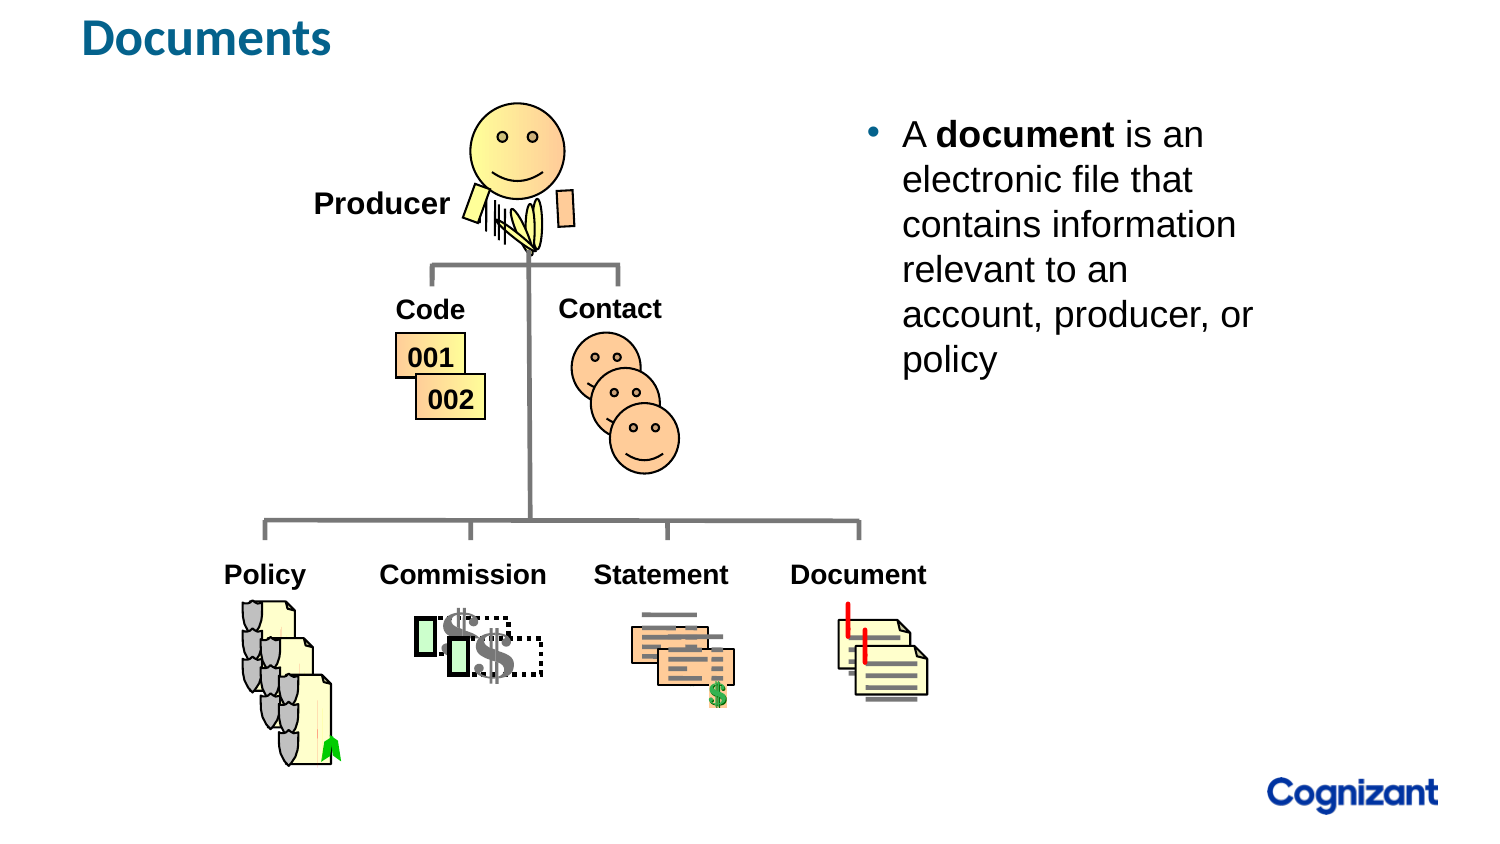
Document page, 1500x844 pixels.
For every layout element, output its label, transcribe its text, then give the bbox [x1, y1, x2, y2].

text_box A document is an electronic file that contains information relevant to an account, producer, or policy [866, 109, 1275, 453]
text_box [571, 332, 680, 474]
text_box Document [786, 556, 931, 591]
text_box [242, 600, 340, 768]
text_box Producer [309, 182, 455, 221]
text_box Policy [218, 556, 313, 591]
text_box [657, 636, 734, 708]
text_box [838, 601, 911, 674]
text_box Contact [538, 290, 683, 325]
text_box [416, 607, 542, 687]
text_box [855, 627, 928, 700]
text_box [431, 263, 620, 287]
text_box Commission [379, 556, 573, 591]
text_box Documents [81, 14, 1446, 107]
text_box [416, 374, 486, 420]
text_box Statement [593, 556, 755, 591]
picture [1267, 777, 1438, 815]
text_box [395, 332, 466, 378]
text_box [468, 103, 574, 258]
text_box Code [371, 291, 490, 326]
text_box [631, 614, 708, 687]
